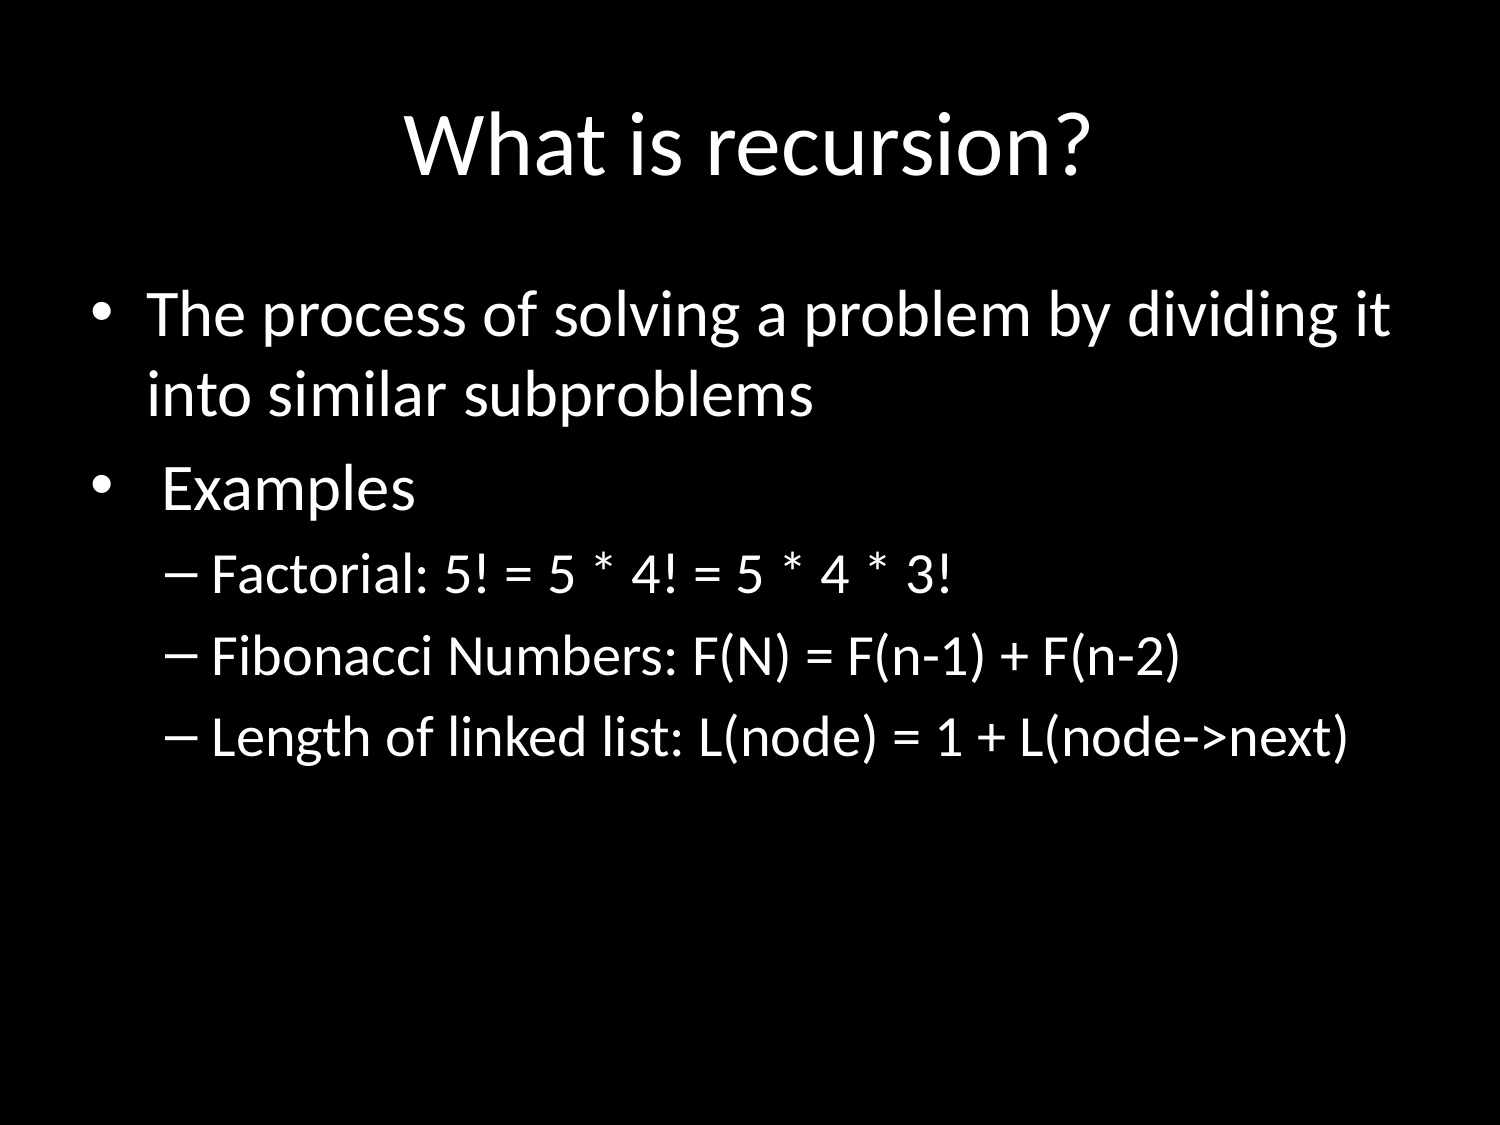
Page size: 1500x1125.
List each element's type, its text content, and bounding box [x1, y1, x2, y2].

title What is recursion? [75, 45, 1425, 233]
list The process of solving a problem by dividing it into similar subproblems Examples Factorial: 5! = 5 * 4! = 5 * 4 * 3! Fibonacci Numbers: F(N) = F(n-1) + F(n-2) Length of linked list: L(node) = 1 + L(node->next) [75, 262, 1425, 1005]
